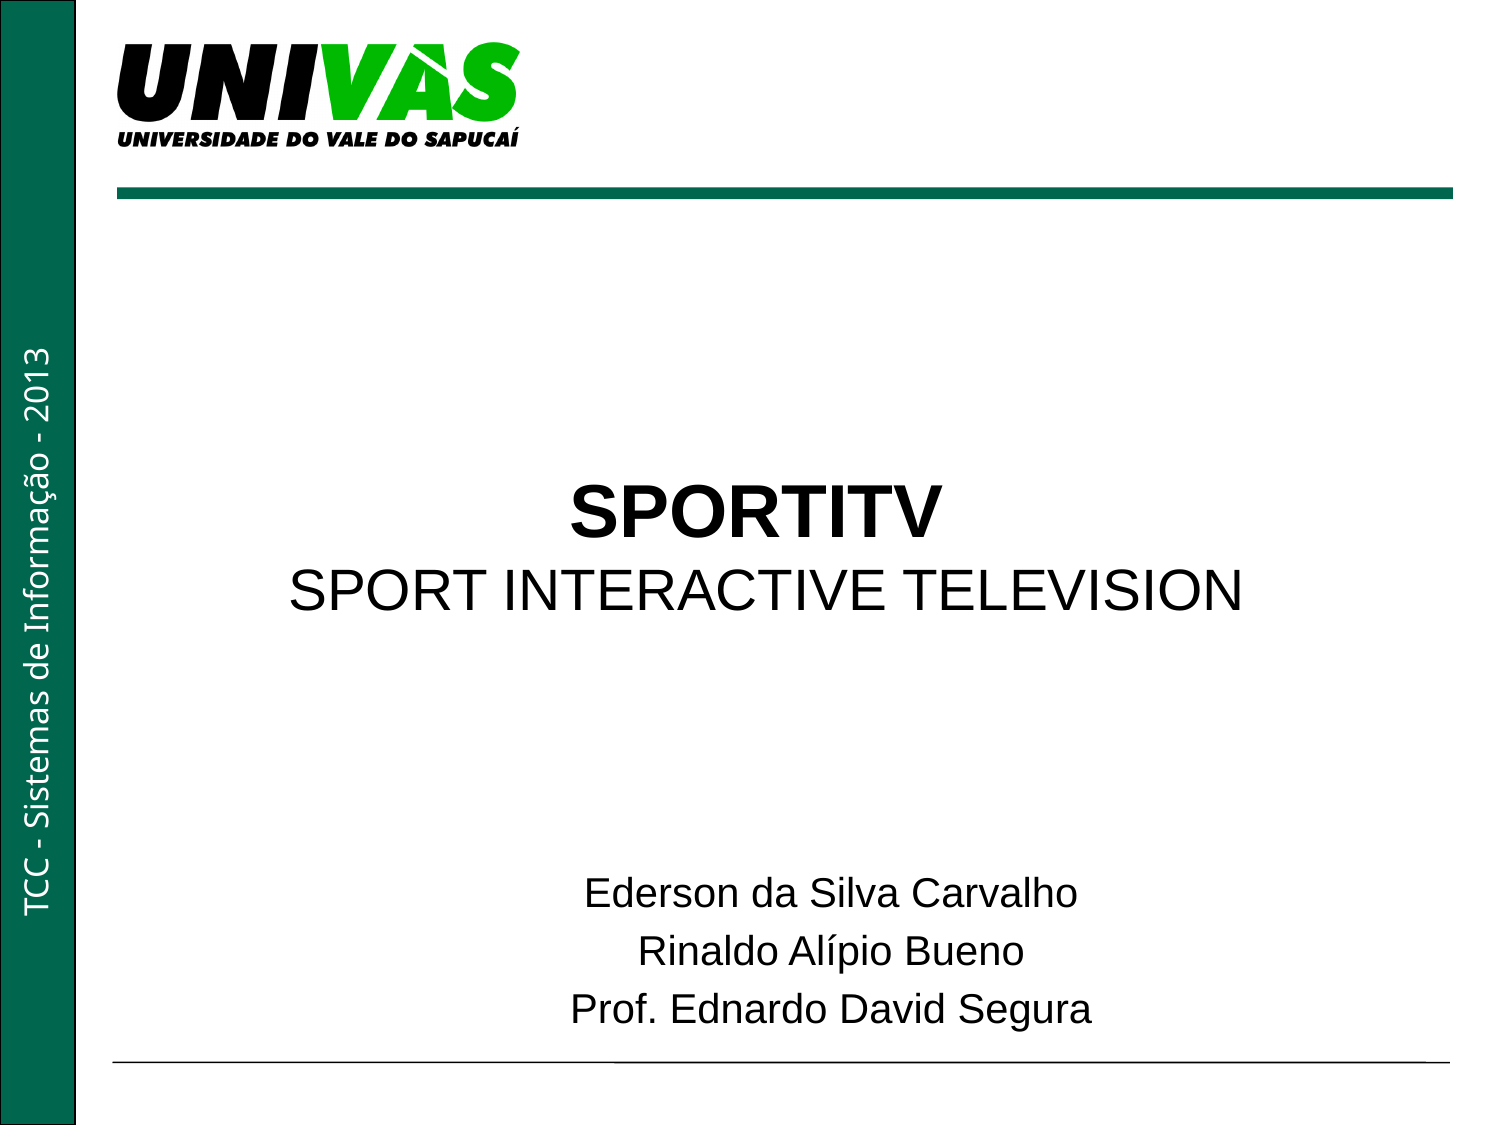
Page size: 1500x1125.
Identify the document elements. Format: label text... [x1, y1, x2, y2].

list Ederson da Silva Carvalho Rinaldo Alípio Bueno Prof. Ednardo David Segura [162, 857, 1500, 1057]
picture [117, 42, 520, 147]
text_box SPORTITV SPORT INTERACTIVE TELEVISION [106, 231, 1427, 853]
